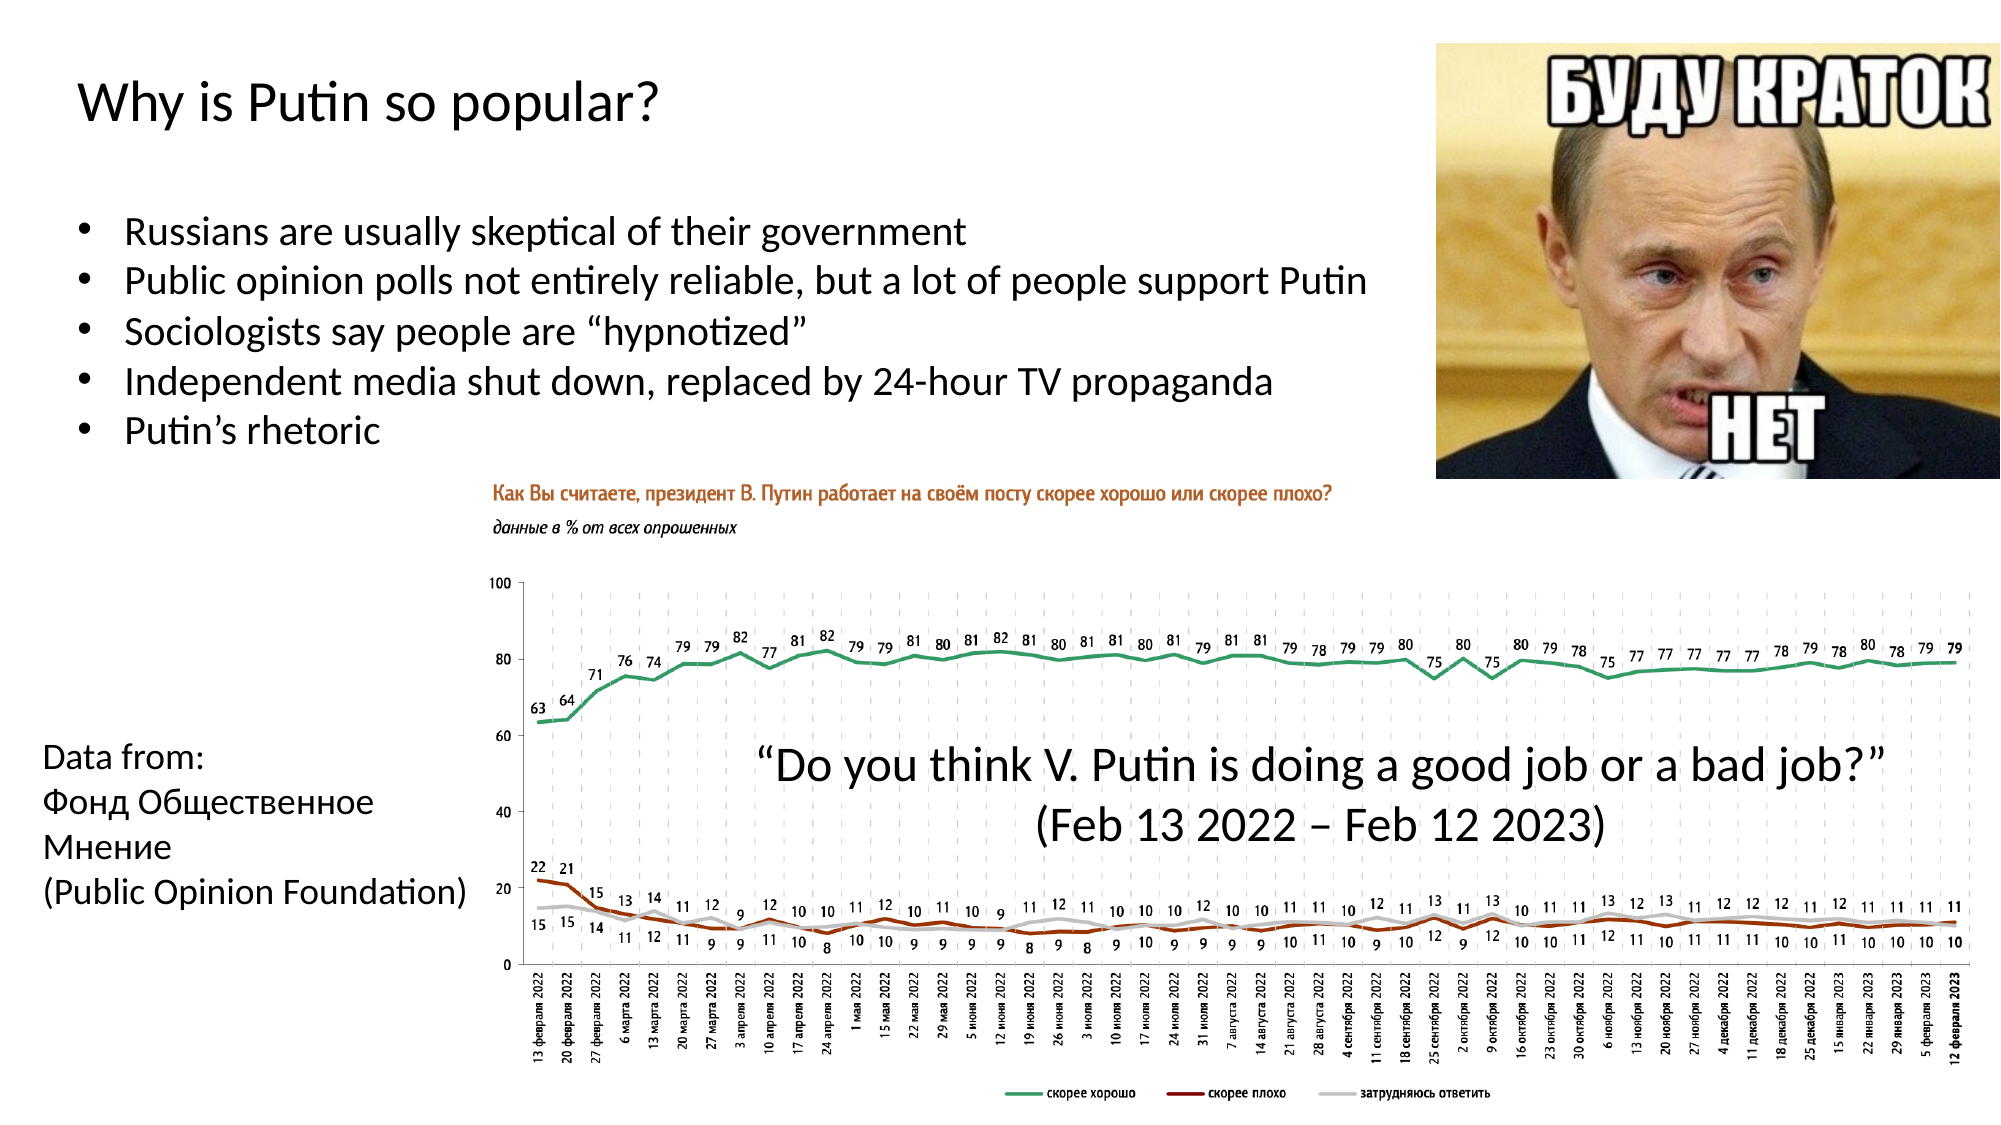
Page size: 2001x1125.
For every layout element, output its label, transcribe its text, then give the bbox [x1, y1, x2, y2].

picture [471, 43, 2000, 1125]
text_box Why is Putin so popular? Russians are usually skeptical of their government Public opinion polls not entirely reliable, but a lot of people support Putin Sociologists say people are “hypnotized” Independent media shut down, replaced by 24-hour TV propaganda Putin’s rhetoric [62, 55, 1393, 506]
text_box Data from: Фонд Общественное Мнение (Public Opinion Foundation) [27, 724, 471, 920]
